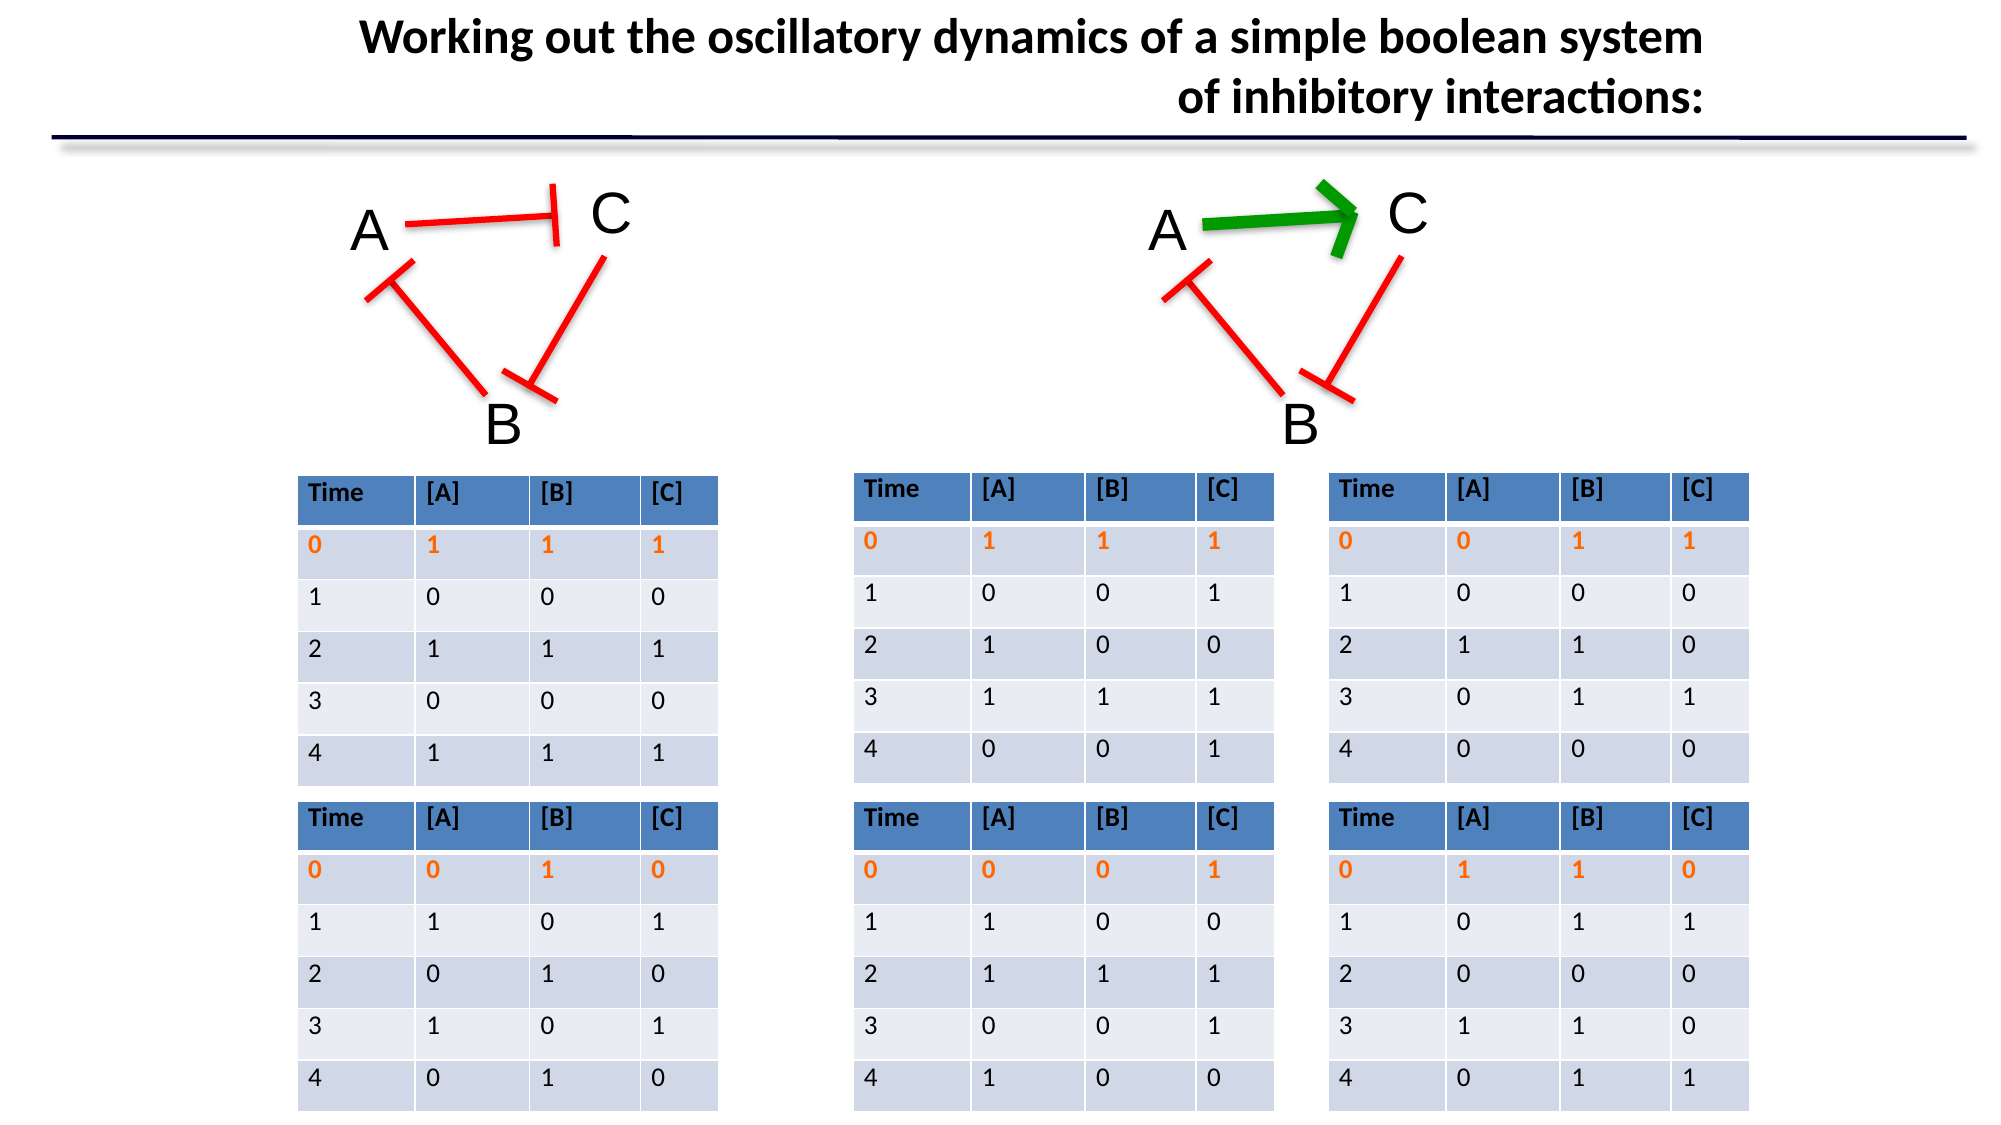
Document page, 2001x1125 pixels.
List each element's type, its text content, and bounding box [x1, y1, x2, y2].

table_cell 3 [854, 681, 970, 731]
table_cell 1 [530, 736, 640, 786]
table_cell 0 [530, 684, 640, 734]
table_header [A] [1447, 802, 1559, 850]
table_cell 0 [298, 530, 414, 579]
table_cell 1 [1447, 629, 1559, 679]
table_cell 1 [1561, 681, 1670, 731]
table_cell 0 [854, 855, 970, 904]
table_cell 1 [1561, 527, 1670, 575]
table_cell 0 [1329, 855, 1445, 904]
table_cell 0 [1197, 1061, 1274, 1111]
table_cell 0 [854, 527, 970, 575]
table_cell 1 [530, 1061, 640, 1111]
table_cell 1 [854, 905, 970, 956]
table_cell 0 [972, 577, 1084, 627]
table_cell 0 [1197, 629, 1274, 679]
table_cell 4 [854, 1061, 970, 1111]
table_cell 0 [1447, 681, 1559, 731]
table_header Time [854, 473, 970, 521]
table_cell 1 [972, 527, 1084, 575]
table_header [C] [1672, 473, 1749, 521]
table_header Time [1329, 473, 1445, 521]
table_cell 0 [972, 855, 1084, 904]
table_cell 1 [1561, 629, 1670, 679]
table_cell 1 [530, 957, 640, 1008]
table_cell 0 [1672, 733, 1749, 783]
table_cell 2 [298, 632, 414, 682]
table_cell 0 [641, 1061, 718, 1111]
table_cell 0 [530, 580, 640, 631]
table_cell 1 [972, 681, 1084, 731]
table_cell 4 [854, 733, 970, 783]
table_cell 0 [1447, 957, 1559, 1008]
table_header [B] [1561, 473, 1670, 521]
table_cell 1 [530, 855, 640, 904]
table_cell 0 [1561, 733, 1670, 783]
table_cell 0 [1447, 1061, 1559, 1111]
table_cell 1 [416, 530, 529, 579]
table_cell 1 [1197, 681, 1274, 731]
table_cell 0 [1086, 577, 1195, 627]
table_cell 0 [1672, 577, 1749, 627]
table_header [A] [416, 476, 529, 525]
table_cell 1 [1086, 681, 1195, 731]
table_cell 0 [641, 580, 718, 631]
table_cell 0 [1447, 527, 1559, 575]
table_cell 0 [1561, 957, 1670, 1008]
table_cell 1 [416, 632, 529, 682]
table_cell 1 [1672, 527, 1749, 575]
table_header [A] [972, 473, 1084, 521]
table_cell 1 [530, 632, 640, 682]
table_cell 0 [298, 855, 414, 904]
table_cell 1 [530, 530, 640, 579]
table_cell 1 [1197, 855, 1274, 904]
table_header Time [1329, 802, 1445, 850]
table_cell 1 [1197, 527, 1274, 575]
table_cell 1 [1561, 1009, 1670, 1059]
table_cell 1 [1329, 905, 1445, 956]
table_header [C] [1197, 473, 1274, 521]
table_header [A] [972, 802, 1084, 850]
table_cell 0 [1672, 855, 1749, 904]
table_cell 1 [972, 629, 1084, 679]
table_cell 1 [1197, 957, 1274, 1008]
table_header [B] [1561, 802, 1670, 850]
table_cell 0 [641, 684, 718, 734]
table_cell 0 [972, 1009, 1084, 1059]
table_cell 1 [416, 736, 529, 786]
table_cell 0 [1086, 629, 1195, 679]
table_cell 0 [1672, 957, 1749, 1008]
table_cell 1 [641, 632, 718, 682]
table_cell 0 [641, 855, 718, 904]
table_cell 1 [416, 1009, 529, 1059]
table_cell 2 [854, 629, 970, 679]
table_cell 1 [854, 577, 970, 627]
table_header [A] [416, 802, 529, 850]
table_cell 1 [972, 1061, 1084, 1111]
table_header [B] [1086, 473, 1195, 521]
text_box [1133, 167, 1446, 466]
table_cell 1 [641, 1009, 718, 1059]
table_cell 3 [1329, 681, 1445, 731]
table_header [C] [641, 476, 718, 525]
table_cell 4 [298, 1061, 414, 1111]
table_cell 4 [298, 736, 414, 786]
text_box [335, 155, 649, 466]
table_cell 0 [530, 1009, 640, 1059]
table_cell 0 [416, 855, 529, 904]
table_cell 1 [1197, 1009, 1274, 1059]
table_cell 3 [298, 684, 414, 734]
table_cell 0 [416, 1061, 529, 1111]
table_header Time [854, 802, 970, 850]
table_cell 2 [1329, 629, 1445, 679]
table_cell 3 [1329, 1009, 1445, 1059]
table_cell 0 [1672, 629, 1749, 679]
table_header [C] [1197, 802, 1274, 850]
table_cell 0 [416, 684, 529, 734]
table_cell 0 [1447, 733, 1559, 783]
table_cell 1 [298, 580, 414, 631]
table_cell 0 [1086, 855, 1195, 904]
table_cell 1 [1561, 1061, 1670, 1111]
table_cell 0 [1086, 905, 1195, 956]
table_header [C] [1672, 802, 1749, 850]
table_cell 0 [1447, 905, 1559, 956]
table_cell 2 [1329, 957, 1445, 1008]
table_cell 1 [1672, 905, 1749, 956]
table_cell 2 [854, 957, 970, 1008]
table_cell 1 [1447, 1009, 1559, 1059]
table_header Time [298, 476, 414, 525]
table_cell 0 [641, 957, 718, 1008]
table_header [C] [641, 802, 718, 850]
table_header Time [298, 802, 414, 850]
table_cell 0 [416, 580, 529, 631]
table_cell 0 [1329, 527, 1445, 575]
table_cell 1 [641, 736, 718, 786]
table_header [B] [530, 802, 640, 850]
table_cell 1 [1197, 577, 1274, 627]
table_cell 0 [1197, 905, 1274, 956]
table_cell 0 [530, 905, 640, 956]
table_cell 2 [298, 957, 414, 1008]
table_cell 1 [1672, 681, 1749, 731]
table_cell 4 [1329, 1061, 1445, 1111]
table_cell 0 [416, 957, 529, 1008]
table_cell 1 [972, 957, 1084, 1008]
table_cell 0 [1086, 1009, 1195, 1059]
table_cell 3 [854, 1009, 970, 1059]
table_cell 0 [1086, 733, 1195, 783]
table_header [B] [530, 476, 640, 525]
table_cell 0 [1561, 577, 1670, 627]
table_header [B] [1086, 802, 1195, 850]
title Working out the oscillatory dynamics of a simple boolean system of inhibitory interactions: [316, 0, 1720, 184]
table_header [A] [1447, 473, 1559, 521]
table_cell 1 [1561, 855, 1670, 904]
table_cell 1 [641, 530, 718, 579]
table_cell 1 [1086, 957, 1195, 1008]
table_cell 1 [1086, 527, 1195, 575]
table_cell 1 [1447, 855, 1559, 904]
table_cell 1 [972, 905, 1084, 956]
table_cell 1 [298, 905, 414, 956]
table_cell 1 [416, 905, 529, 956]
table_cell 1 [1672, 1061, 1749, 1111]
table_cell 4 [1329, 733, 1445, 783]
table_cell 3 [298, 1009, 414, 1059]
table_cell 1 [641, 905, 718, 956]
table_cell 0 [1672, 1009, 1749, 1059]
table_cell 1 [1329, 577, 1445, 627]
table_cell 1 [1197, 733, 1274, 783]
table_cell 0 [1086, 1061, 1195, 1111]
table_cell 0 [972, 733, 1084, 783]
table_cell 0 [1447, 577, 1559, 627]
table_cell 1 [1561, 905, 1670, 956]
